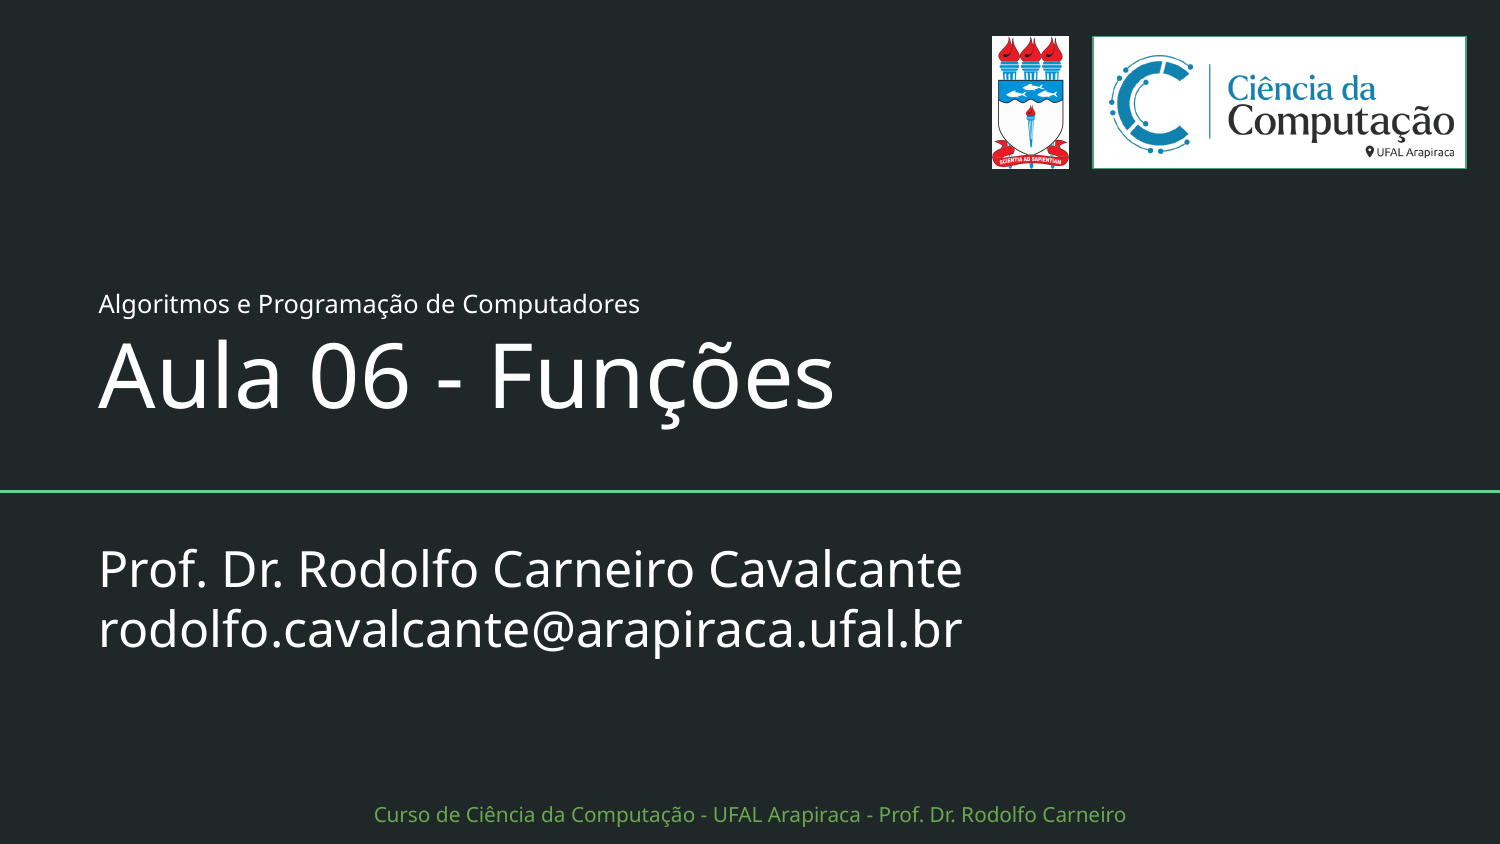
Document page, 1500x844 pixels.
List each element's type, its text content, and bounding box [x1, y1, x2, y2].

title Algoritmos e Programação de Computadores Aula 06 - Funções [83, 240, 1417, 442]
text_box Curso de Ciência da Computação - UFAL Arapiraca - Prof. Dr. Rodolfo Carneiro [0, 789, 1500, 840]
picture [991, 36, 1069, 169]
text_box [1093, 36, 1466, 169]
picture [1109, 54, 1454, 158]
subtitle Prof. Dr. Rodolfo Carneiro Cavalcante rodolfo.cavalcante@arapiraca.ufal.br [83, 522, 1417, 710]
